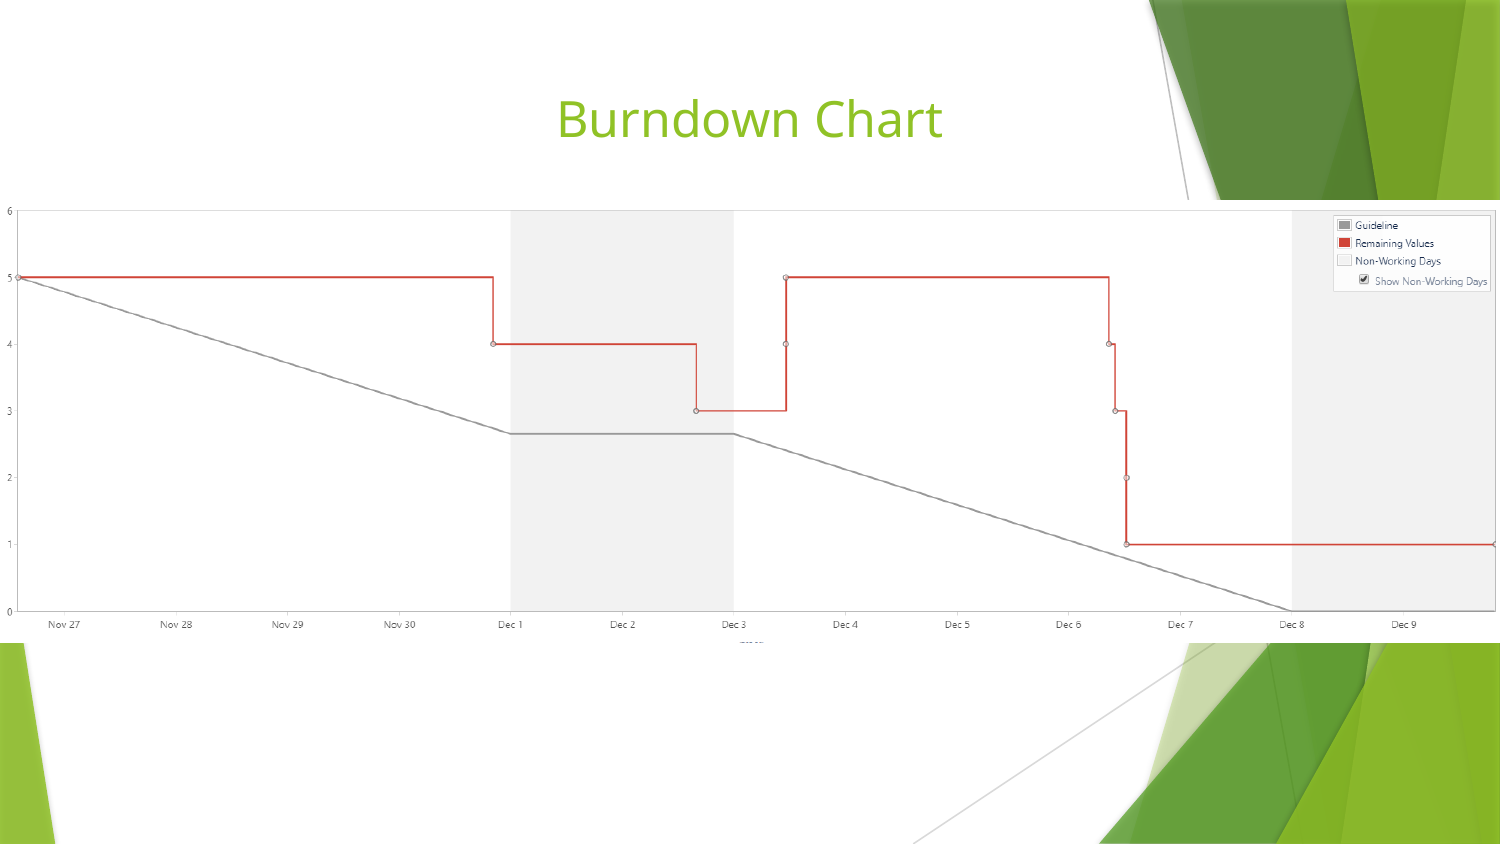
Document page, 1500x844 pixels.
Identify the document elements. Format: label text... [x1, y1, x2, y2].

title Burndown Chart [51, 72, 1449, 167]
picture [0, 200, 1500, 644]
